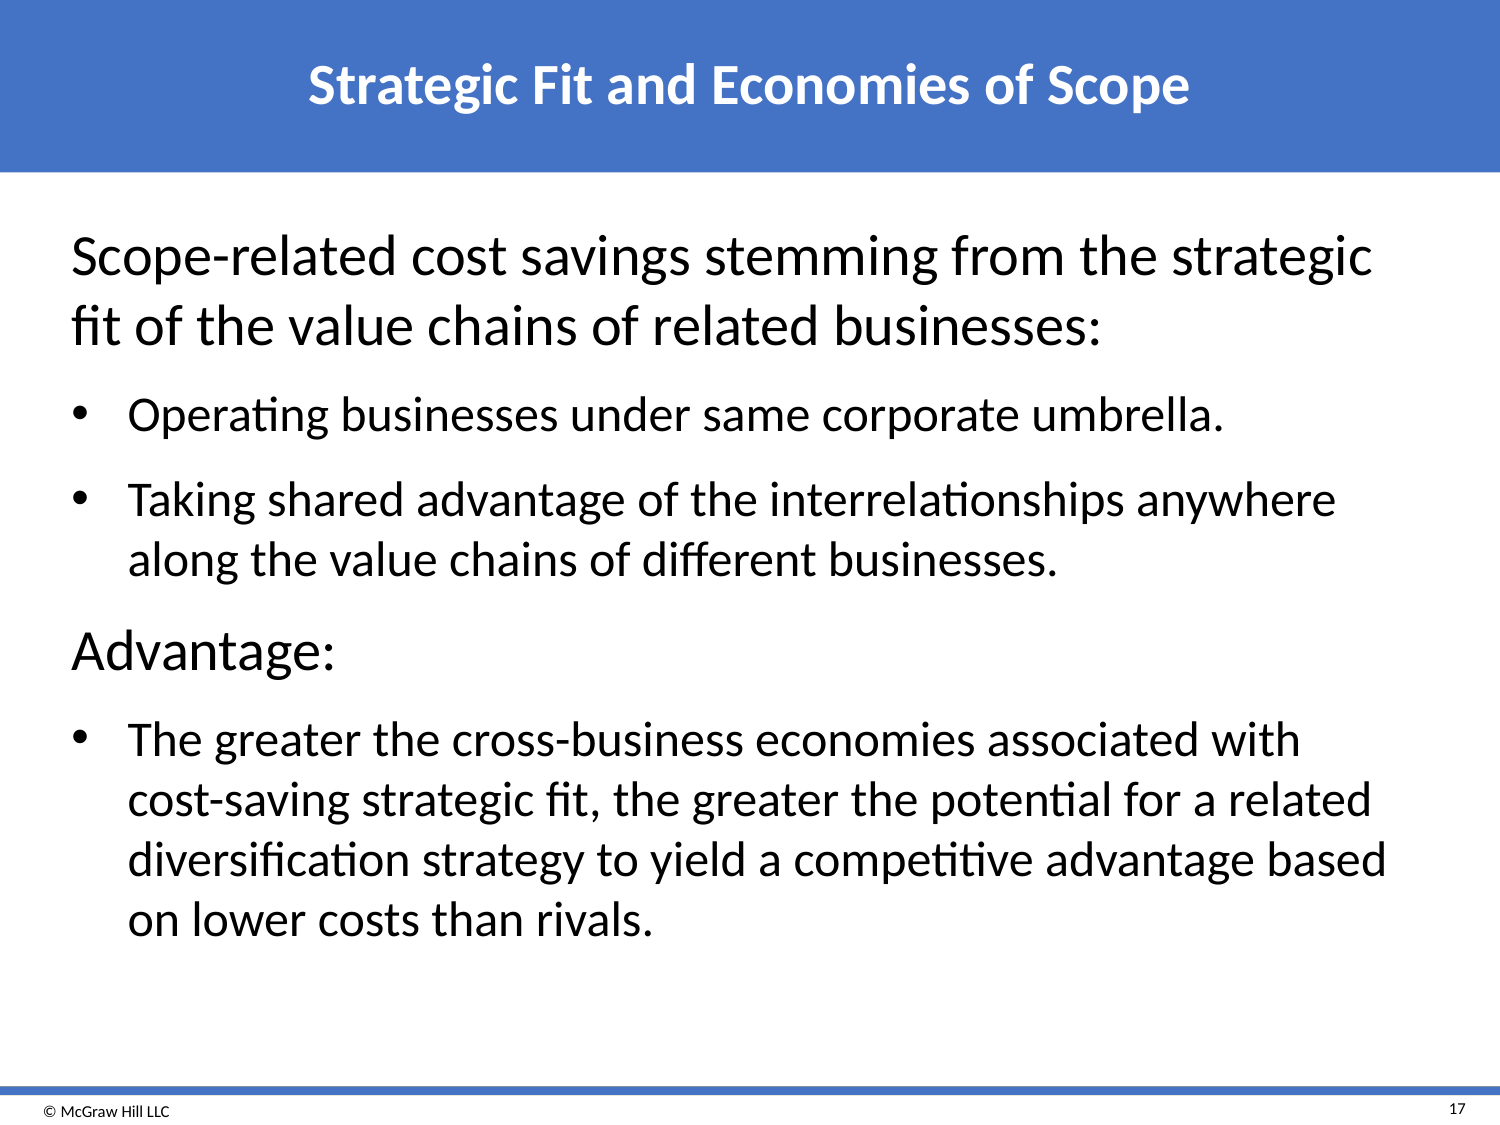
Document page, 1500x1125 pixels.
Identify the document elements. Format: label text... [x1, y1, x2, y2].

slide_number 17 [1415, 1094, 1474, 1122]
title Strategic Fit and Economies of Scope [0, 0, 1500, 173]
text_box [0, 1085, 1500, 1096]
list Scope-related cost savings stemming from the strategic fit of the value chains of related businesses: Operating businesses under same corporate umbrella. Taking shared advantage of the interrelationships anywhere along the value chains of different businesses. Advantage: The greater the cross-business economies associated with cost-saving strategic fit, the greater the potential for a related diversification strategy to yield a competitive advantage based on lower costs than rivals. [56, 209, 1422, 1025]
